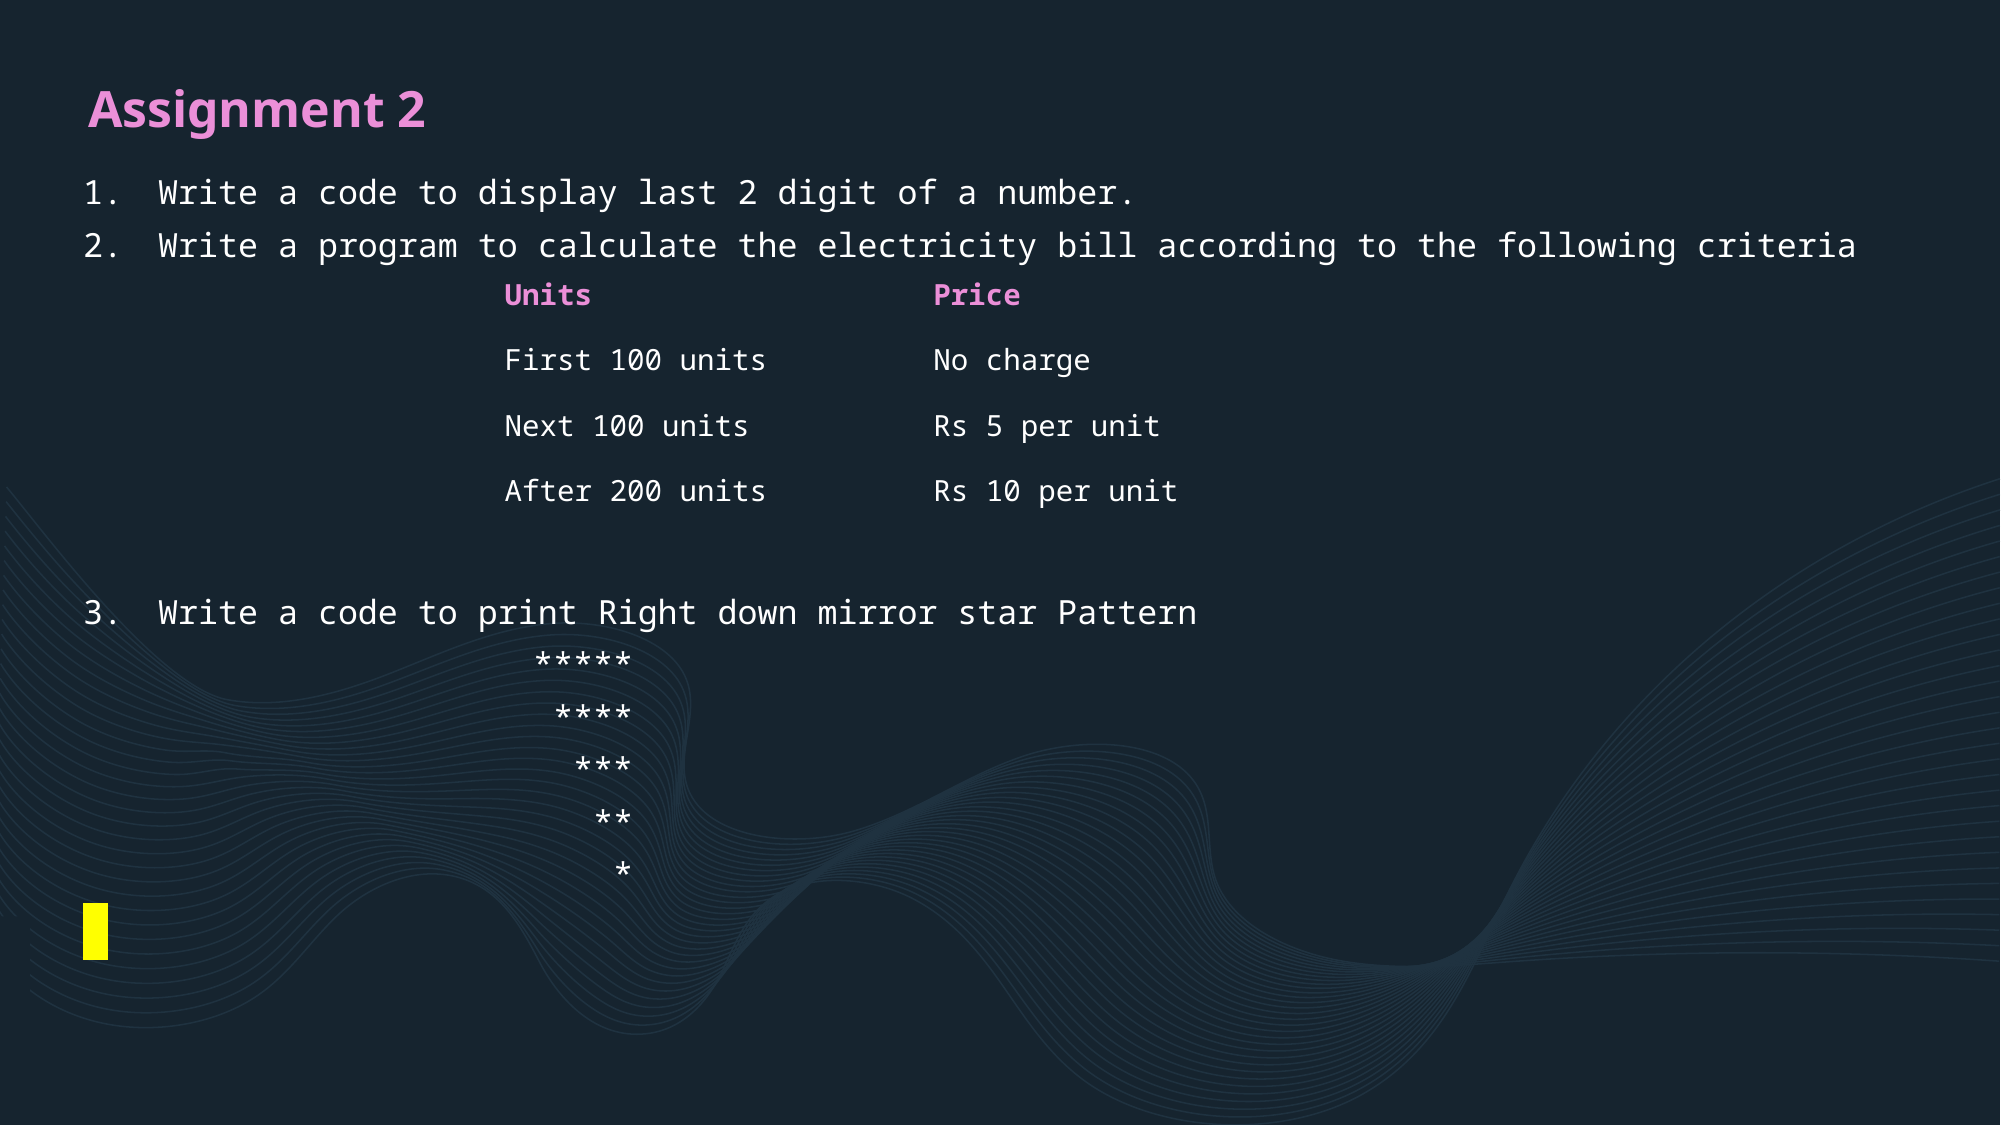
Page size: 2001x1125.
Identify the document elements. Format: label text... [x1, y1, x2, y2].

text_box Write a code to display last 2 digit of a number. Write a program to calculate the electricity bill according to the following criteria Write a code to print Right down mirror star Pattern ***** **** *** ** * [68, 163, 1980, 964]
table_cell Rs 5 per unit [918, 397, 1465, 463]
table_cell After 200 units [490, 463, 918, 528]
title Assignment 2 [68, 69, 700, 155]
table_cell First 100 units [490, 332, 918, 397]
table_cell No charge [918, 332, 1465, 397]
table_cell Next 100 units [490, 397, 918, 463]
table_header Units [490, 266, 918, 332]
table_cell Rs 10 per unit [918, 463, 1465, 528]
table_header Price [918, 266, 1465, 332]
